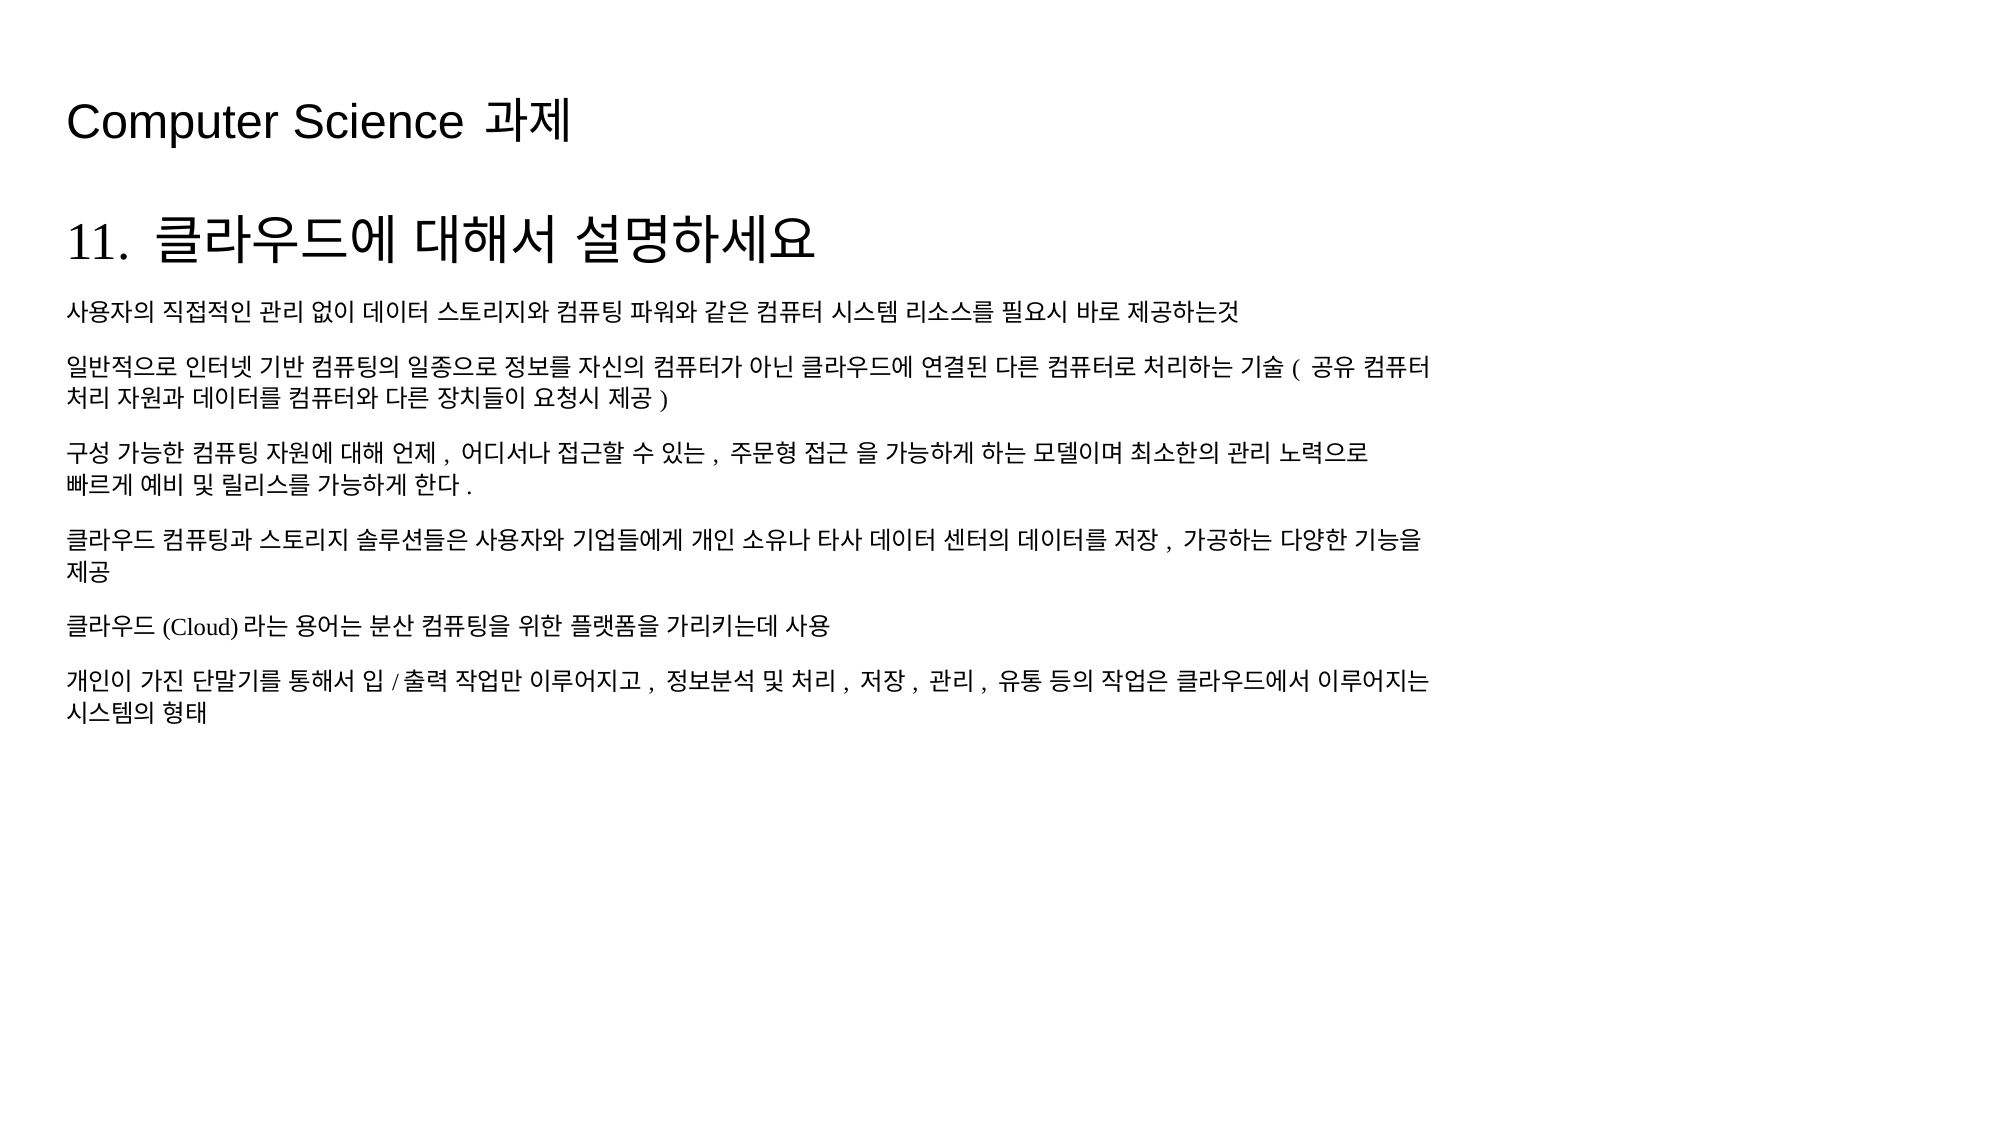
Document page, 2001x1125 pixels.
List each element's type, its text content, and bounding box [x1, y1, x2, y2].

list 11. 클라우드에 대해서 설명하세요 사용자의 직접적인 관리 없이 데이터 스토리지와 컴퓨팅 파워와 같은 컴퓨터 시스템 리소스를 필요시 바로 제공하는것 일반적으로 인터넷 기반 컴퓨팅의 일종으로 정보를 자신의 컴퓨터가 아닌 클라우드에 연결된 다른 컴퓨터로 처리하는 기술( 공유 컴퓨터 처리 자원과 데이터를 컴퓨터와 다른 장치들이 요청시 제공) 구성 가능한 컴퓨팅 자원에 대해 언제, 어디서나 접근할 수 있는, 주문형 접근 을 가능하게 하는 모델이며 최소한의 관리 노력으로 빠르게 예비 및 릴리스를 가능하게 한다. 클라우드 컴퓨팅과 스토리지 솔루션들은 사용자와 기업들에게 개인 소유나 타사 데이터 센터의 데이터를 저장, 가공하는 다양한 기능을 제공 클라우드(Cloud)라는 용어는 분산 컴퓨팅을 위한 플랫폼을 가리키는데 사용 개인이 가진 단말기를 통해서 입/출력 작업만 이루어지고, 정보분석 및 처리, 저장, 관리, 유통 등의 작업은 클라우드에서 이루어지는 시스템의 형태 [51, 189, 1449, 750]
title Computer Science 과제 [51, 72, 1449, 167]
